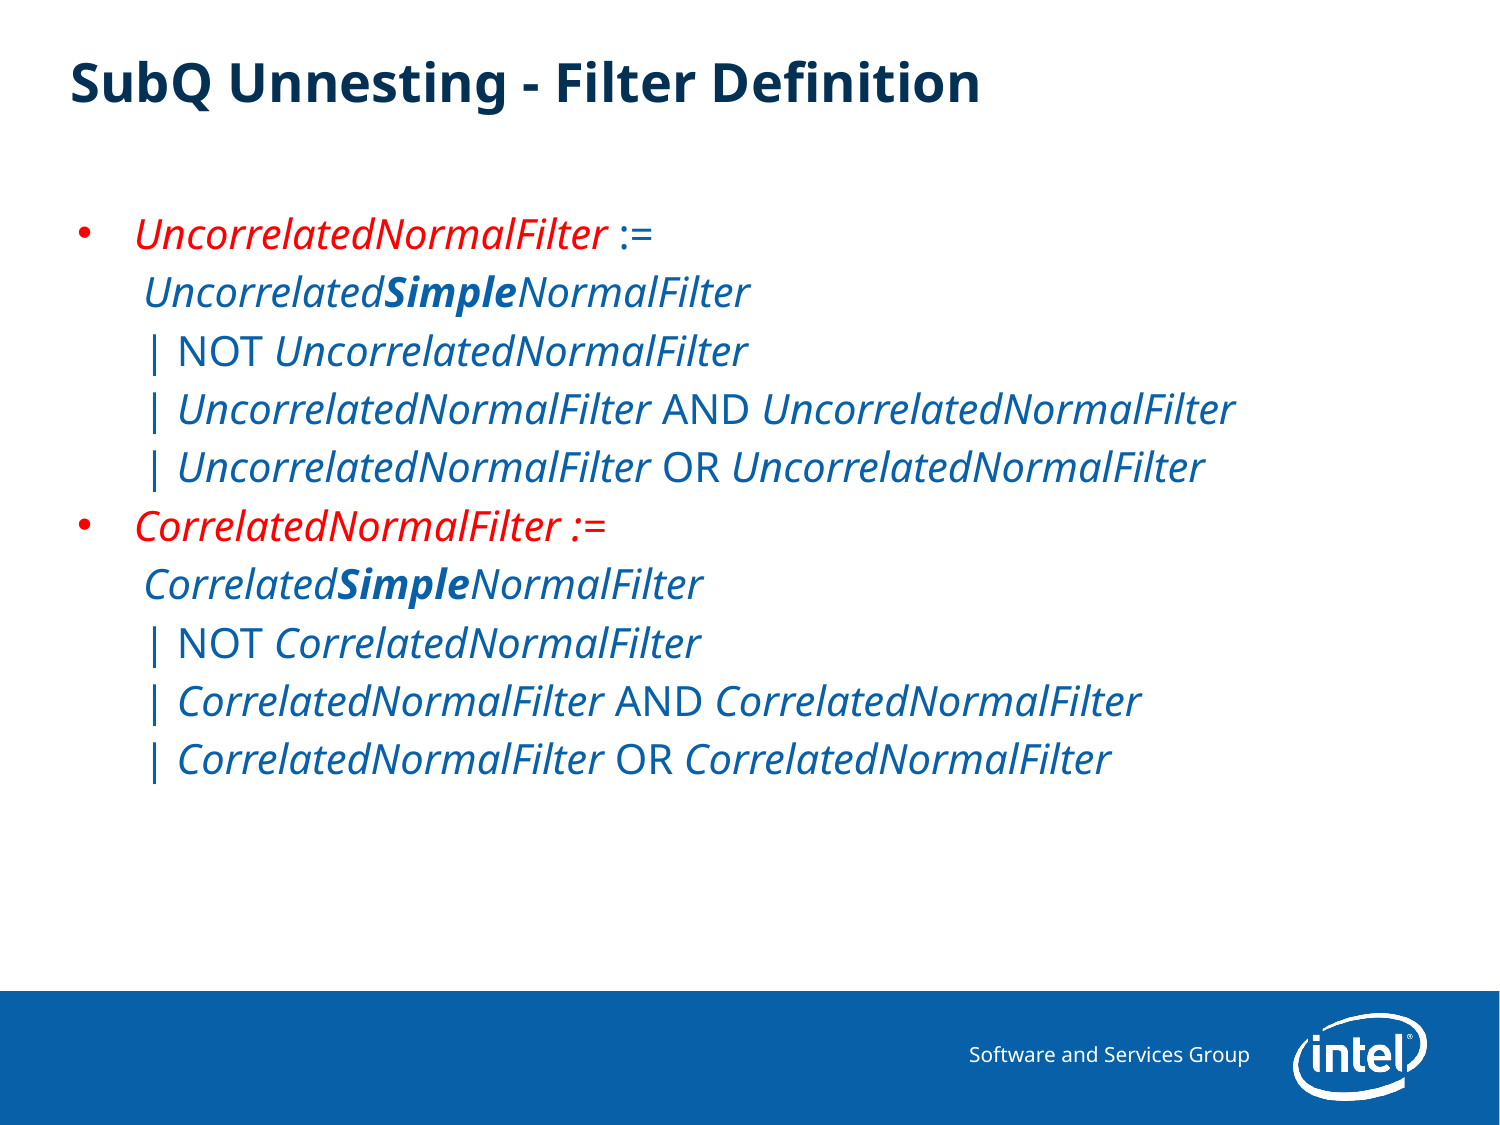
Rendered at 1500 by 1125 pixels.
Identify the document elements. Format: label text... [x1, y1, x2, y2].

title SubQ Unnesting - Filter Definition [70, 47, 1429, 194]
text_box UncorrelatedNormalFilter := UncorrelatedSimpleNormalFilter | NOT UncorrelatedNormalFilter | UncorrelatedNormalFilter AND UncorrelatedNormalFilter | UncorrelatedNormalFilter OR UncorrelatedNormalFilter CorrelatedNormalFilter := CorrelatedSimpleNormalFilter | NOT CorrelatedNormalFilter | CorrelatedNormalFilter AND CorrelatedNormalFilter | CorrelatedNormalFilter OR CorrelatedNormalFilter [62, 199, 1475, 1100]
